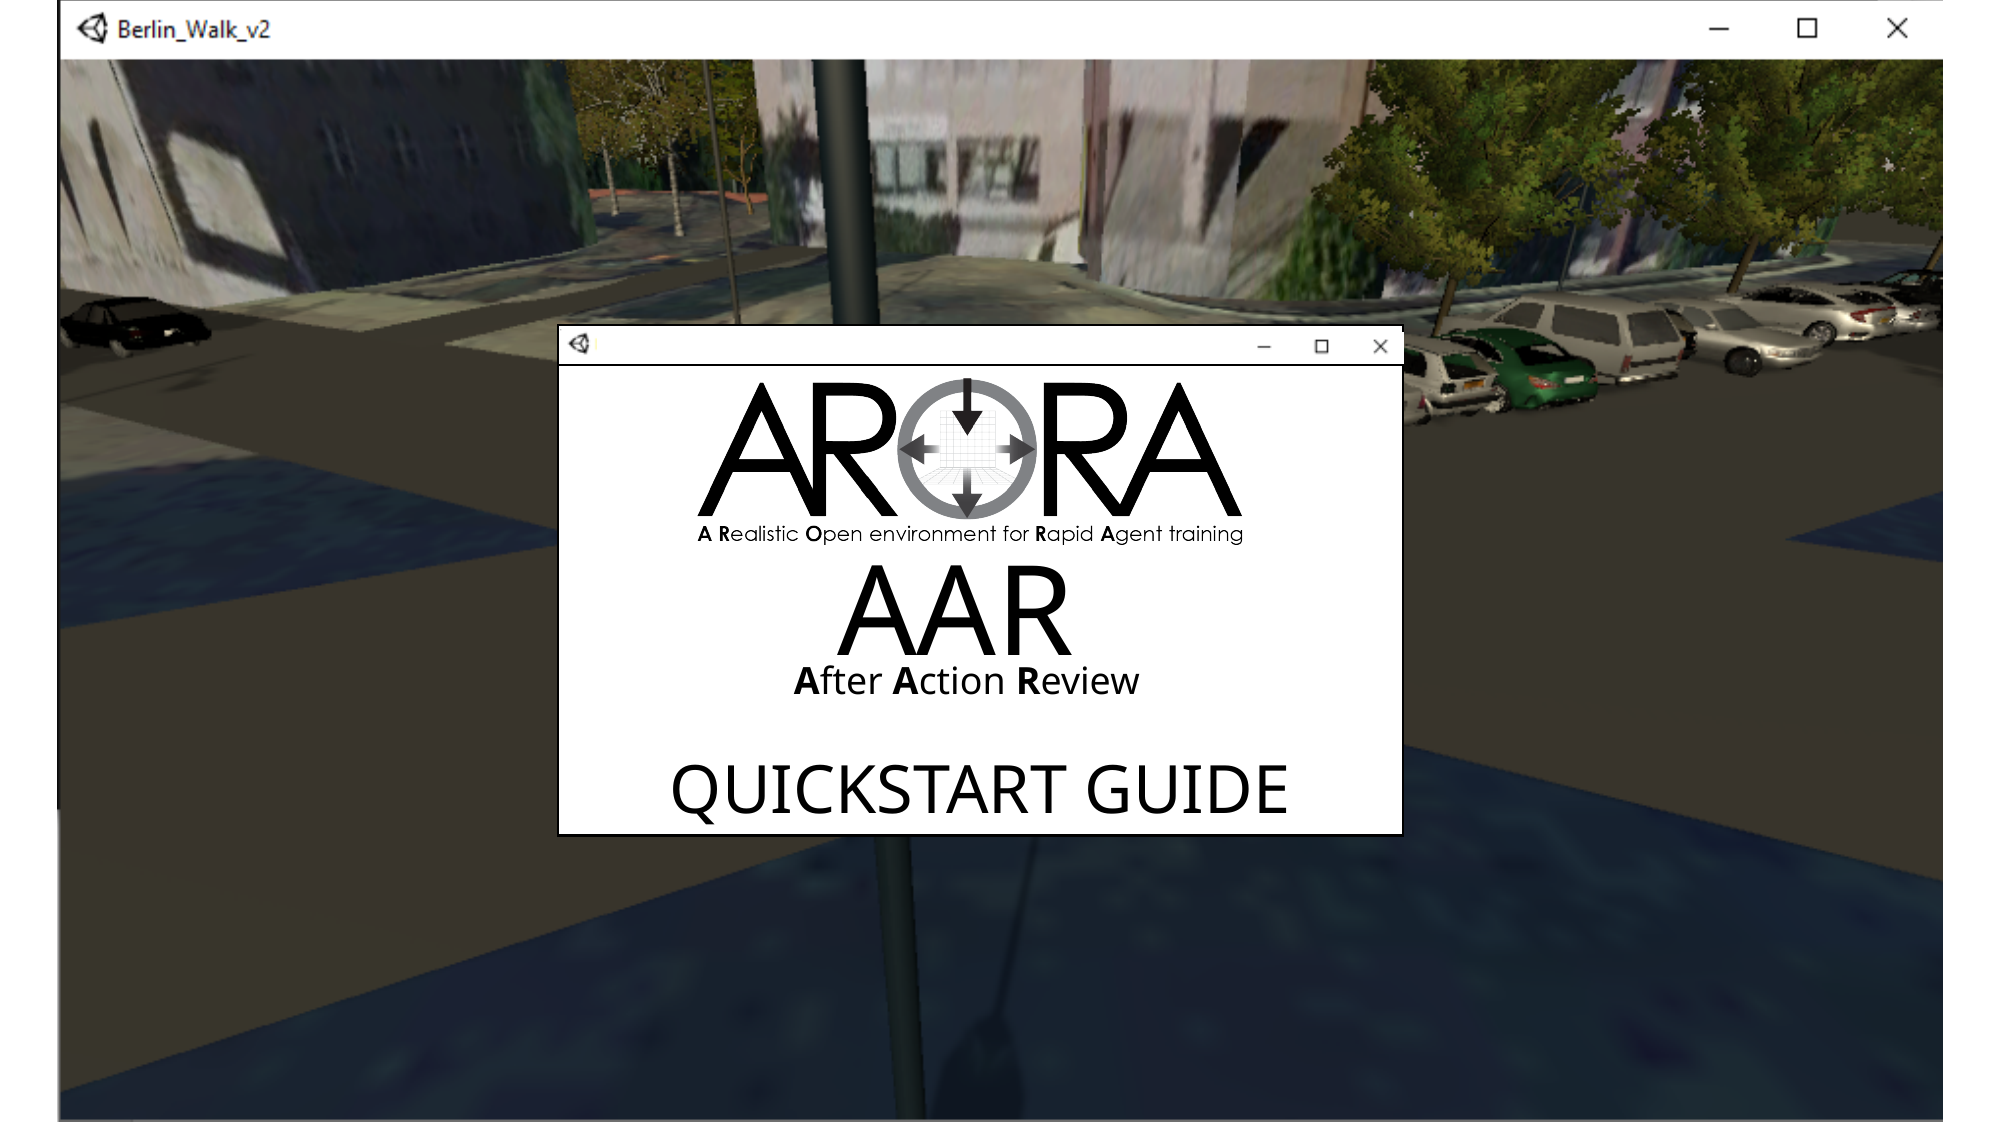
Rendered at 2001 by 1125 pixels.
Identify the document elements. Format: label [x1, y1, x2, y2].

picture [57, 0, 1943, 1122]
text_box [557, 325, 1404, 836]
